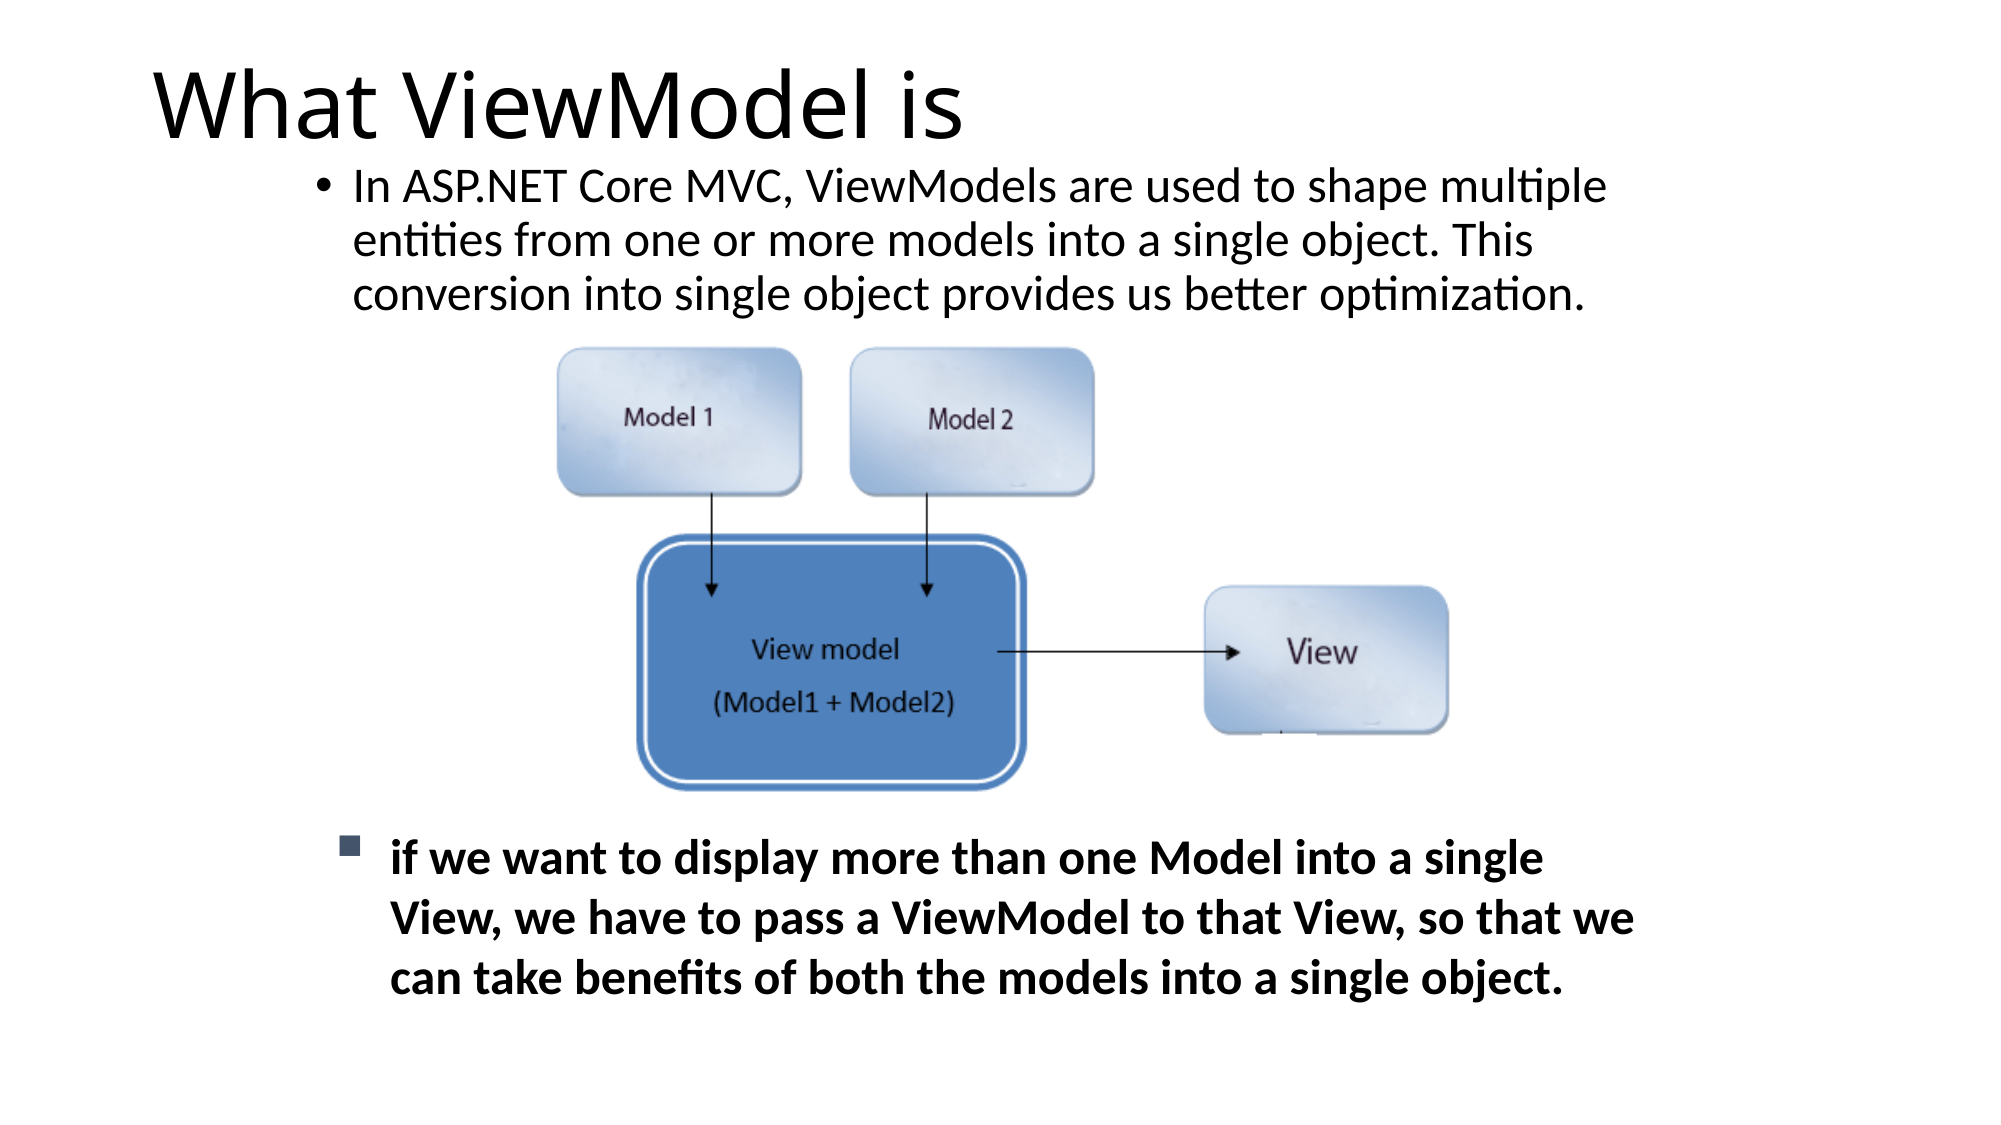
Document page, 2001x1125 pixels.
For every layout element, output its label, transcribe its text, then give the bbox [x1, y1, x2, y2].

text_box if we want to display more than one Model into a single View, we have to pass a ViewModel to that View, so that we can take benefits of both the models into a single object. [318, 817, 1663, 1018]
list In ASP.NET Core MVC, ViewModels are used to shape multiple entities from one or more models into a single object. This conversion into single object provides us better optimization. [300, 152, 1650, 353]
title What ViewModel is [137, 0, 1863, 218]
picture [549, 337, 1461, 800]
